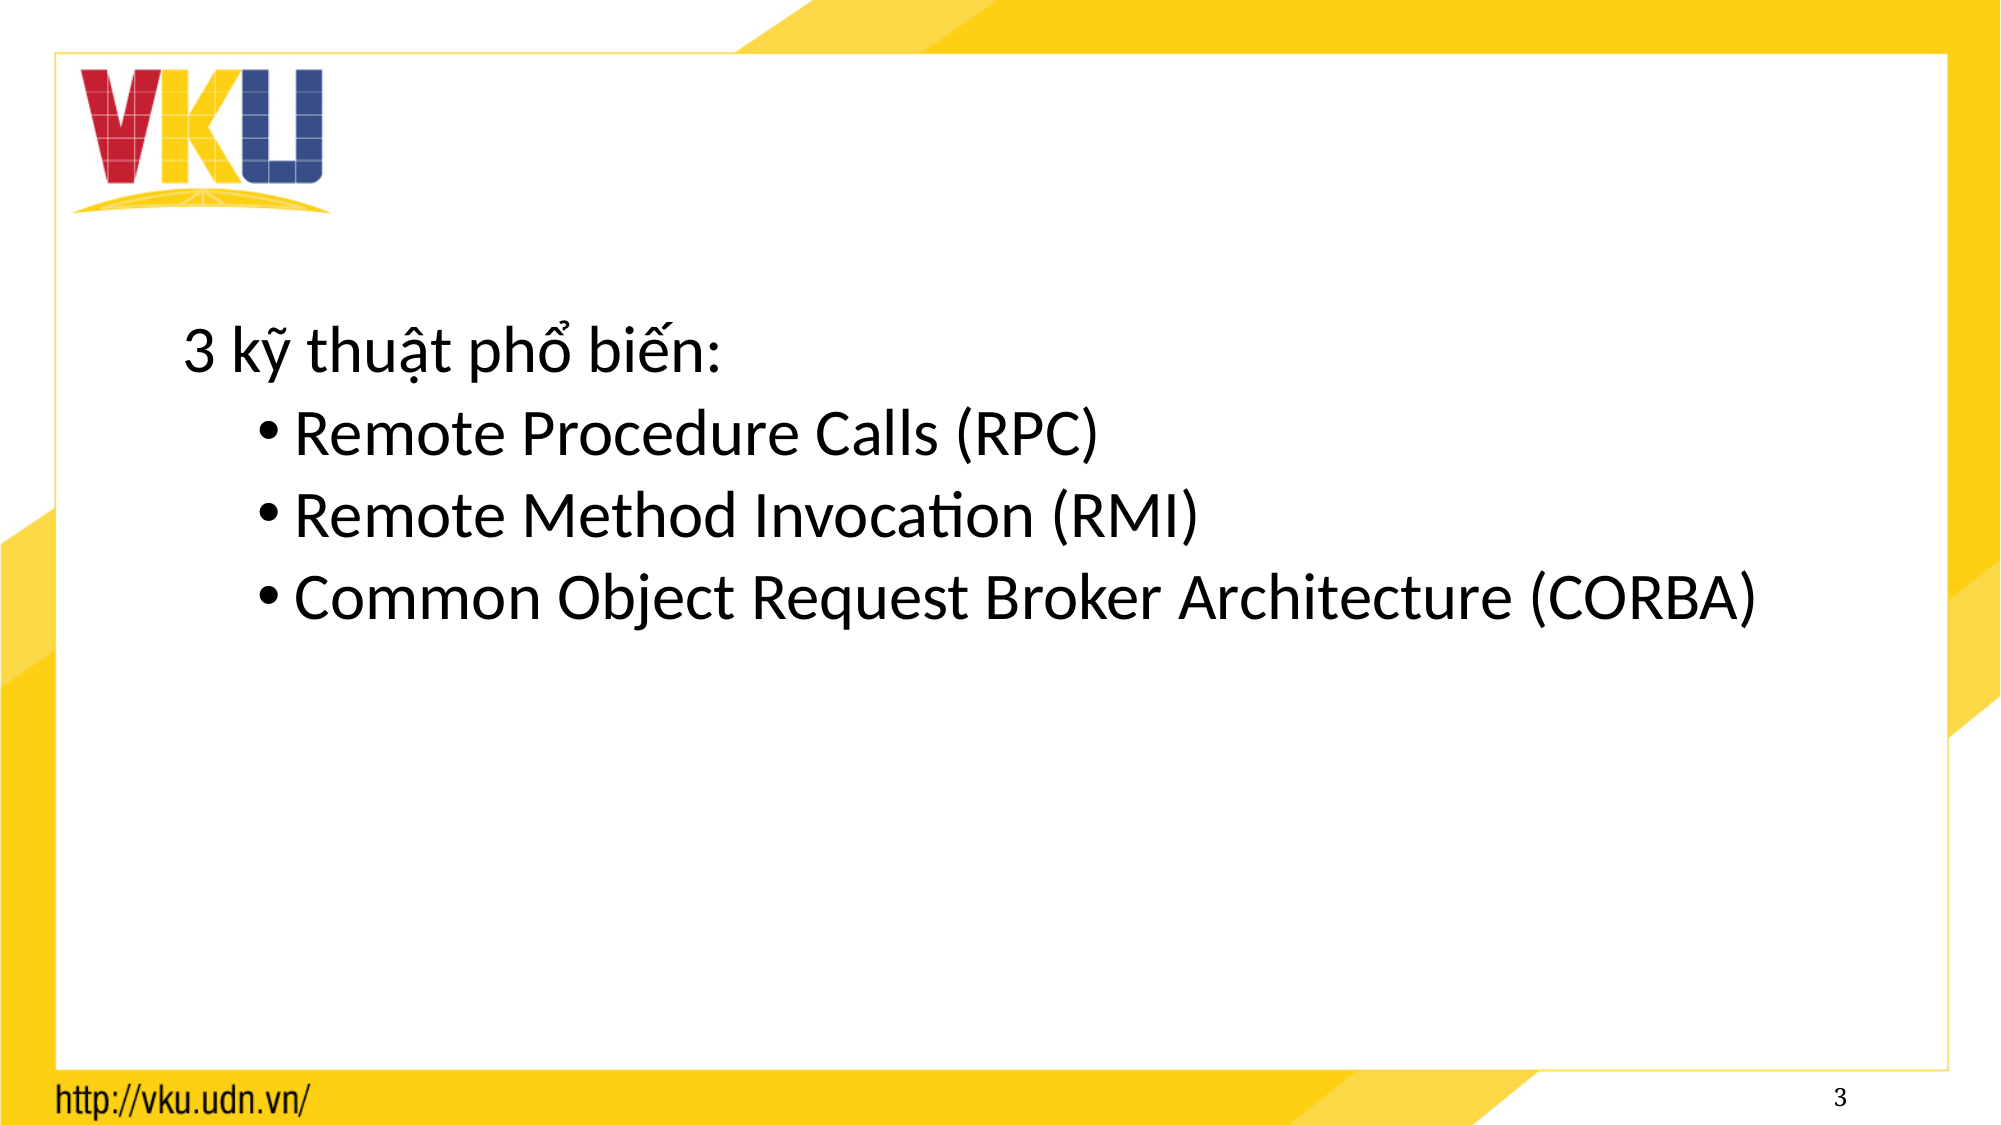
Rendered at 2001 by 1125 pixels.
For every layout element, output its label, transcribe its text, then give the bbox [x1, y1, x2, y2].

slide_number 3 [1412, 1071, 1863, 1125]
list 3 kỹ thuật phổ biến: Remote Procedure Calls (RPC) Remote Method Invocation (RMI) Common Object Request Broker Architecture (CORBA) [92, 237, 1863, 1014]
picture [0, 0, 2001, 1125]
